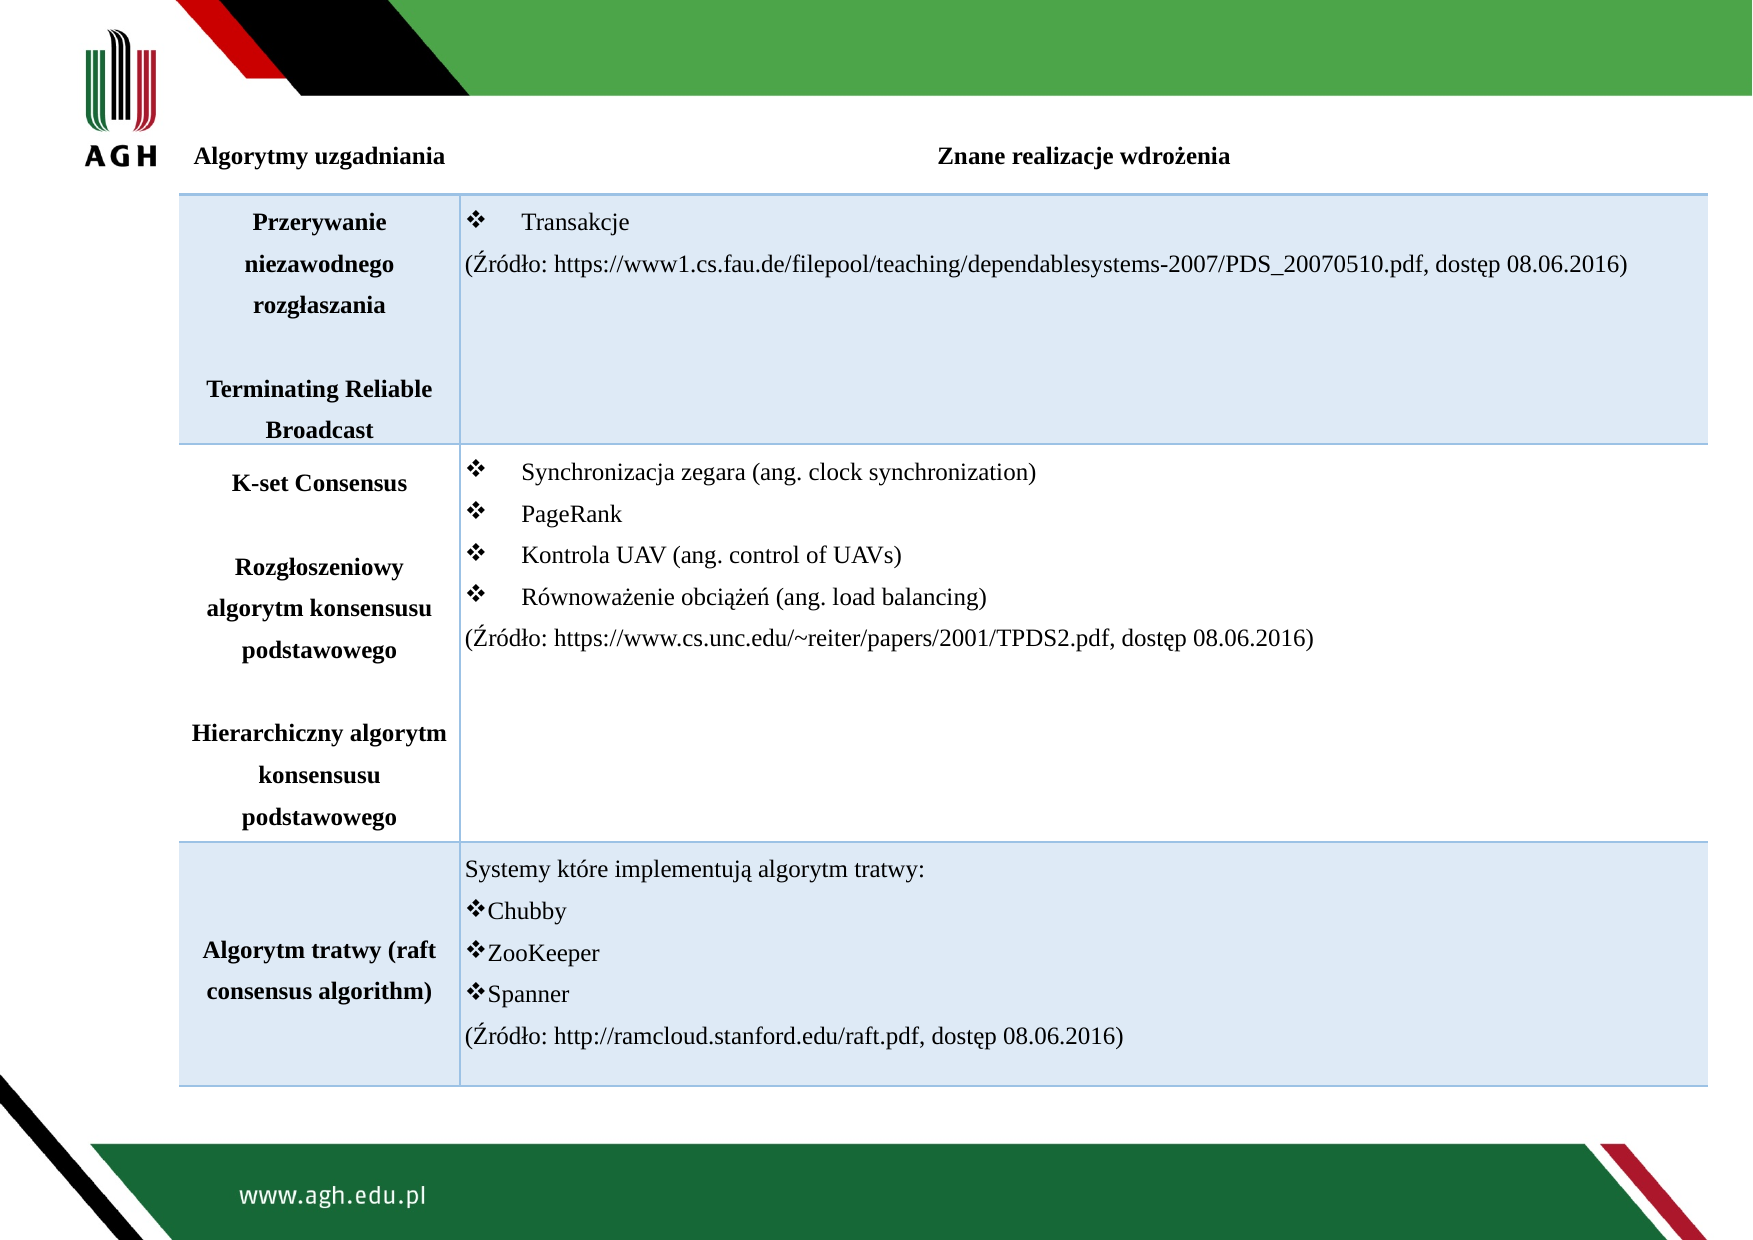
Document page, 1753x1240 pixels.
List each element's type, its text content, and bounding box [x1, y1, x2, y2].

picture [0, 0, 1753, 1240]
table_cell K-set Consensus Rozgłoszeniowy algorytm konsensusu podstawowego Hierarchiczny algorytm konsensusu podstawowego [179, 445, 459, 841]
table_cell Przerywanie niezawodnego rozgłaszania Terminating Reliable Broadcast [179, 196, 459, 443]
table_header Znane realizacje wdrożenia [460, 104, 1708, 193]
table_cell Algorytm tratwy (raft consensus algorithm) [179, 843, 459, 1085]
table_cell Transakcje (Źródło: https://www1.cs.fau.de/filepool/teaching/dependablesystems-2007/PDS_20070510.pdf, dostęp 08.06.2016) [461, 196, 1708, 443]
table_header Algorytmy uzgadniania [179, 104, 460, 193]
table_cell Systemy które implementują algorytm tratwy: Chubby ZooKeeper Spanner (Źródło: http://ramcloud.stanford.edu/raft.pdf, dostęp 08.06.2016) [461, 843, 1708, 1085]
table_cell Synchronizacja zegara (ang. clock synchronization) PageRank Kontrola UAV (ang. control of UAVs) Równoważenie obciążeń (ang. load balancing) (Źródło: https://www.cs.unc.edu/~reiter/papers/2001/TPDS2.pdf, dostęp 08.06.2016) [461, 445, 1708, 841]
